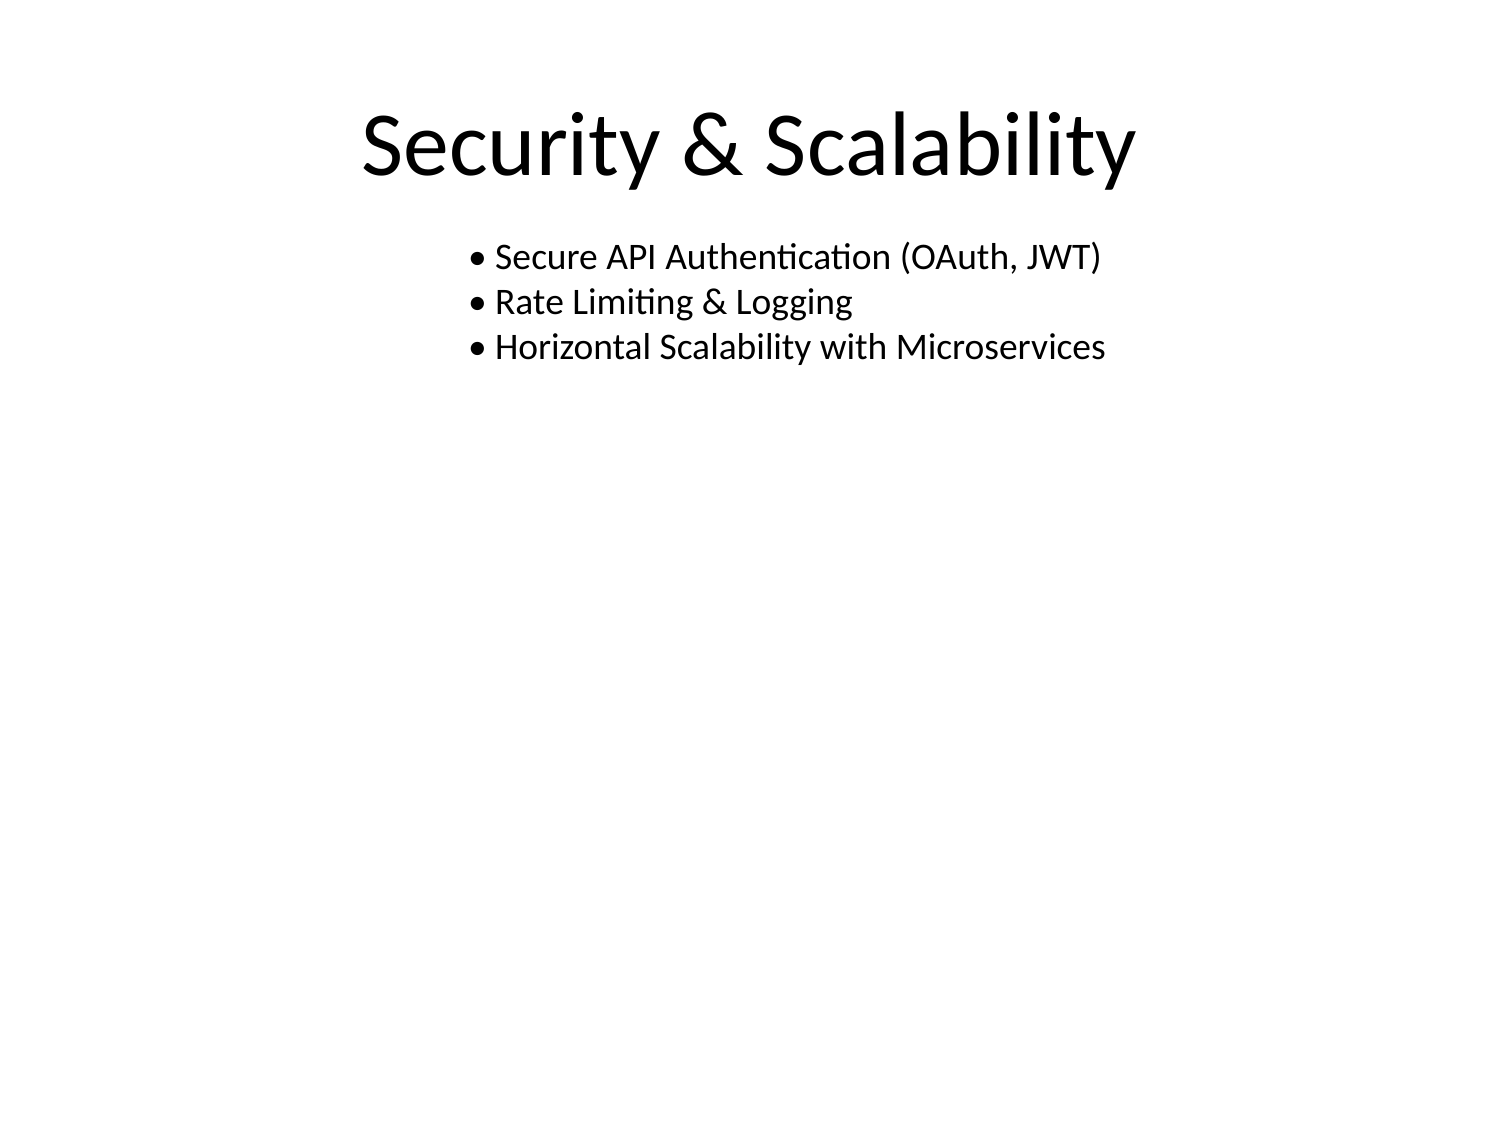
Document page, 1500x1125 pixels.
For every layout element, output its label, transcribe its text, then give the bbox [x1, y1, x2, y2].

text_box • Secure API Authentication (OAuth, JWT) • Rate Limiting & Logging • Horizontal Scalability with Microservices [453, 224, 1122, 375]
title Security & Scalability [75, 45, 1425, 233]
